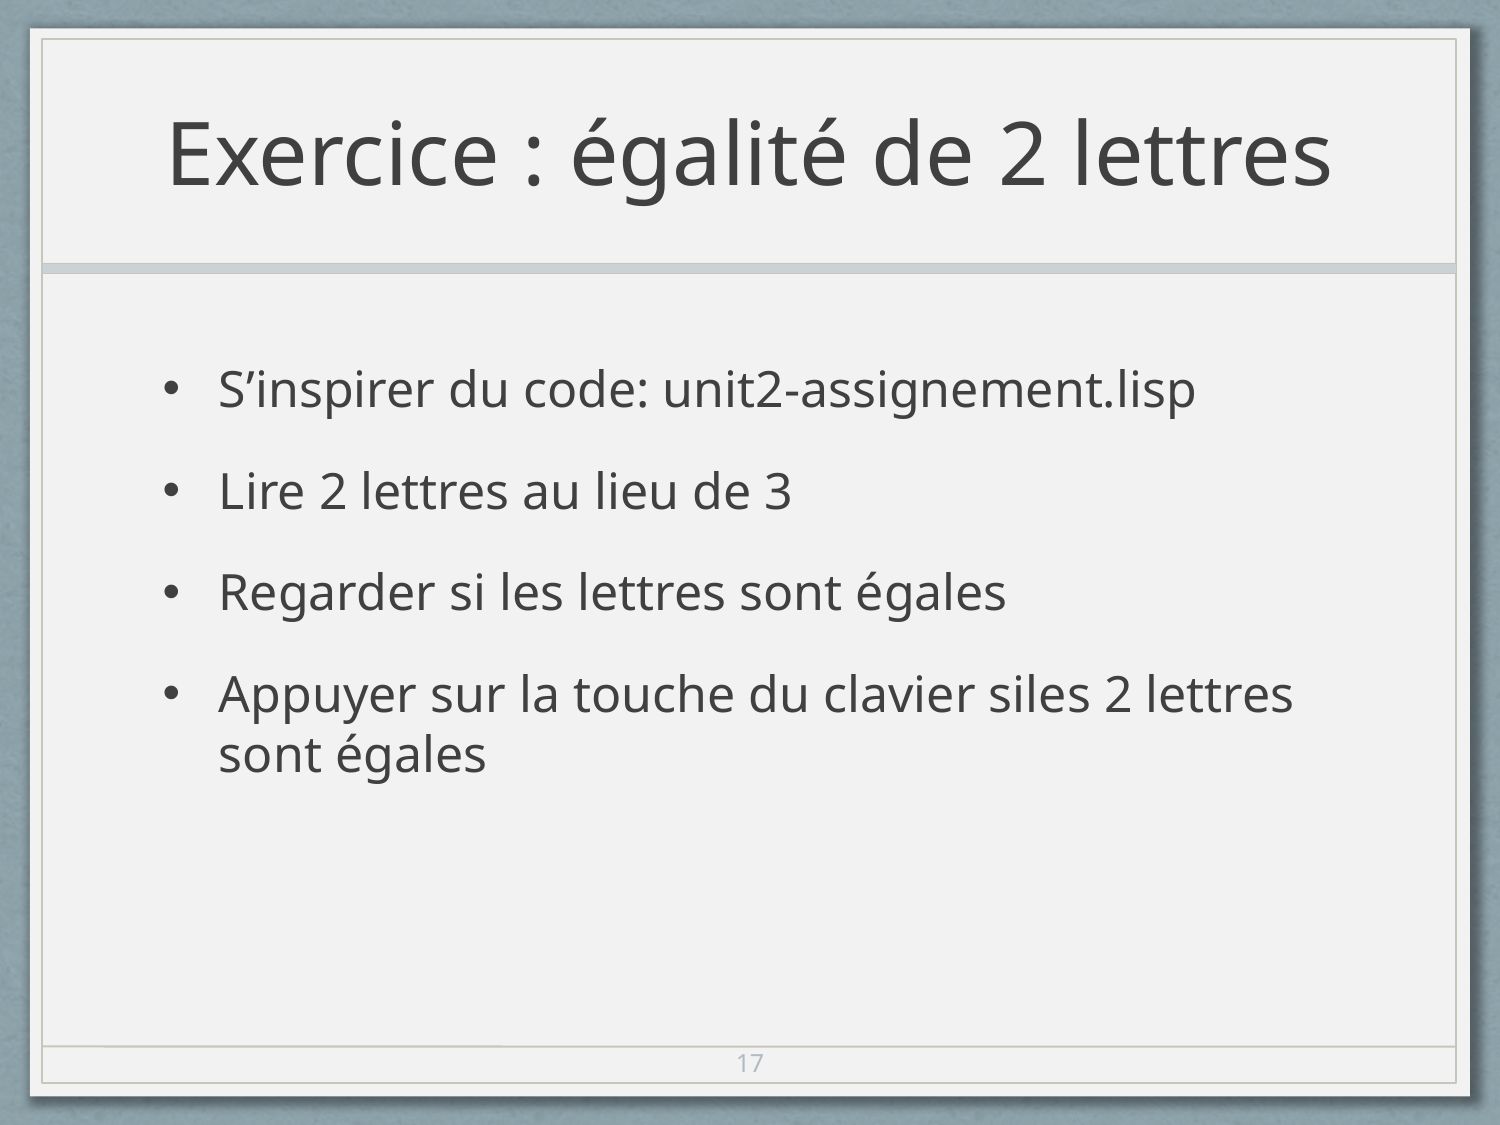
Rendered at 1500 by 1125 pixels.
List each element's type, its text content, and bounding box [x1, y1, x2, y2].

list S’inspirer du code: unit2-assignement.lisp Lire 2 lettres au lieu de 3 Regarder si les lettres sont égales Appuyer sur la touche du clavier siles 2 lettres sont égales [147, 350, 1353, 995]
slide_number 18 [687, 1042, 813, 1088]
title Exercice : égalité de 2 lettres [147, 40, 1353, 260]
